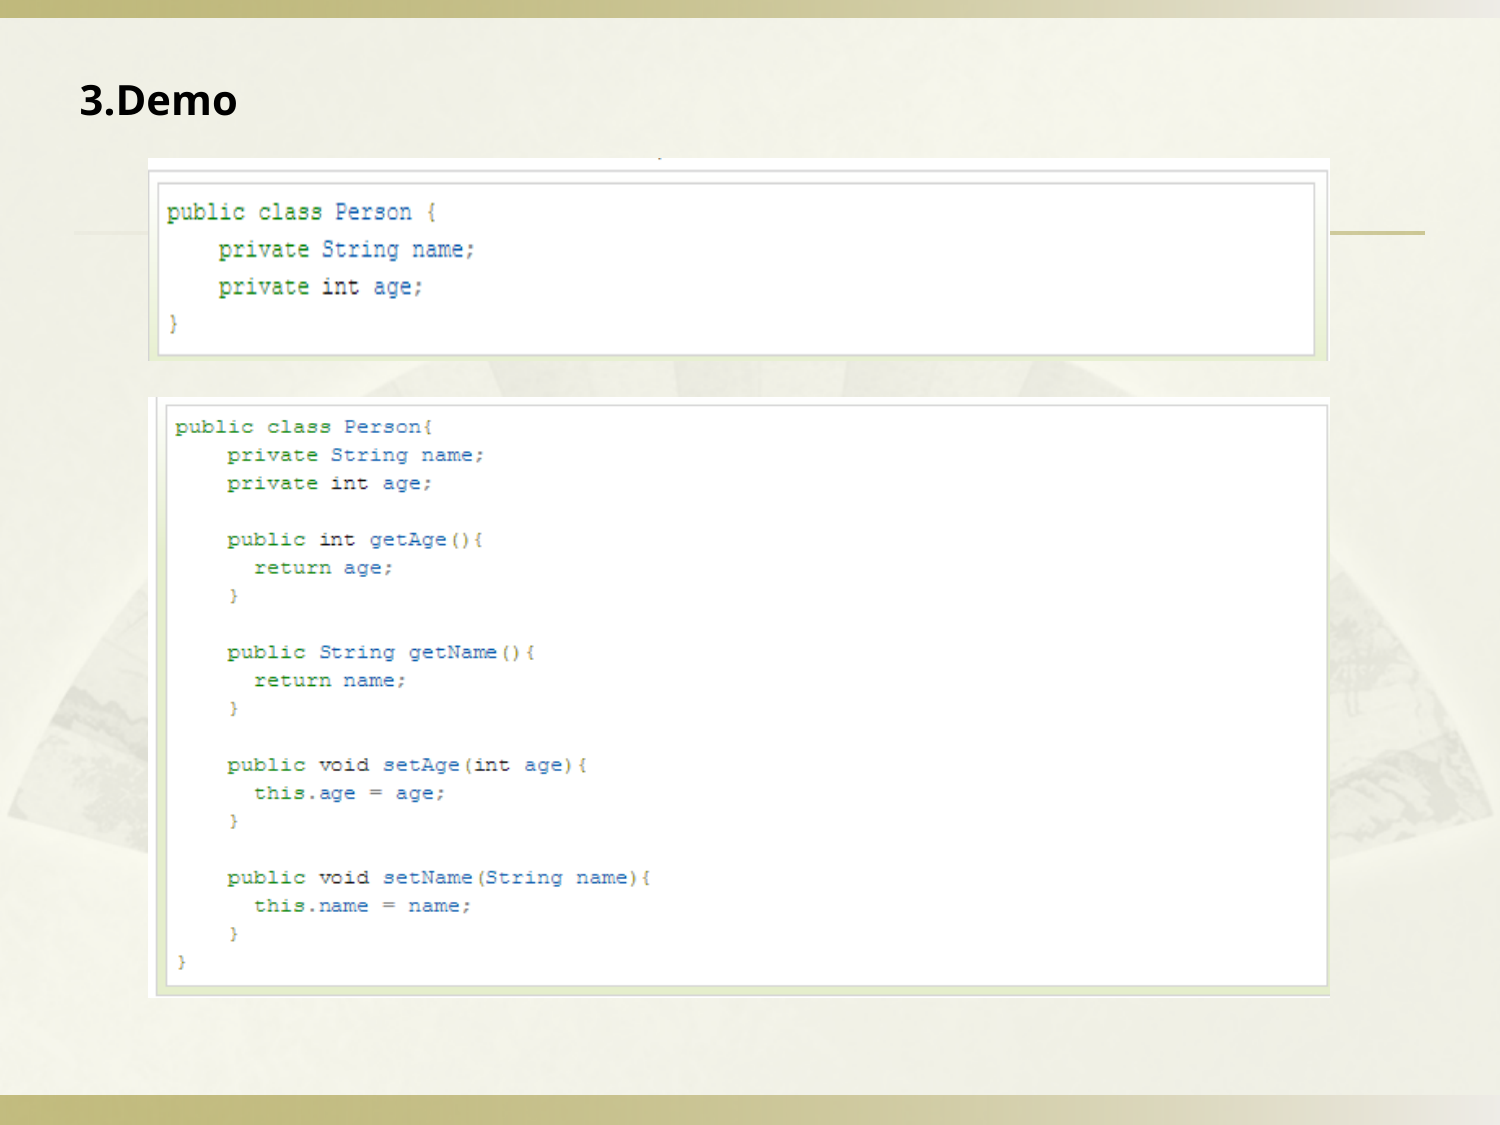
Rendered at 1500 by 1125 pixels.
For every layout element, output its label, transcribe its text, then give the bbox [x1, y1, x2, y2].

picture [147, 396, 1331, 998]
picture [147, 157, 1331, 361]
list 3.Demo [64, 66, 1425, 1032]
